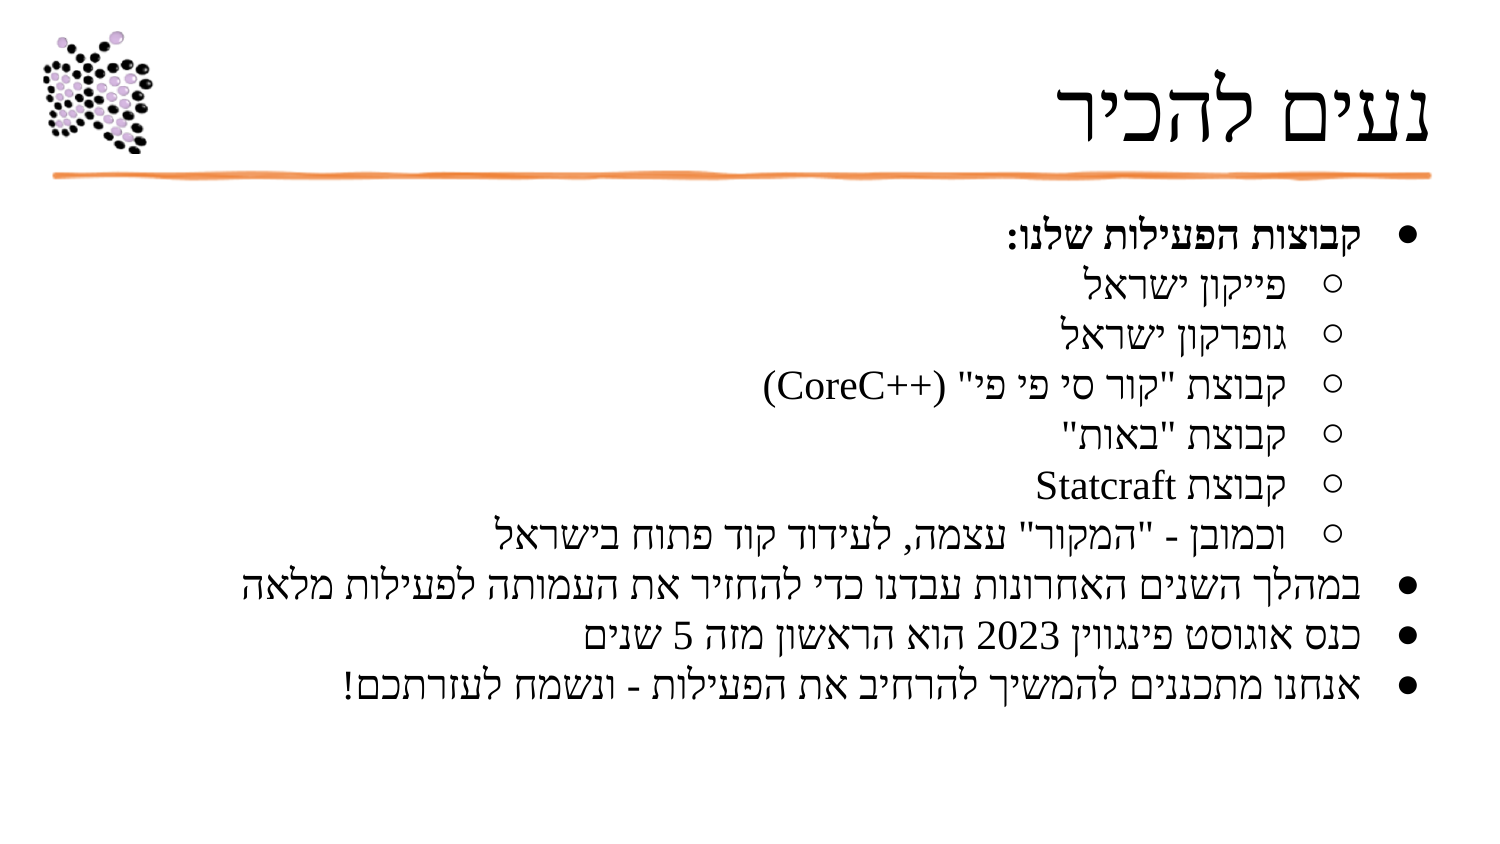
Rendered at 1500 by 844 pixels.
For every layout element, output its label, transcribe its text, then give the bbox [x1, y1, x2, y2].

title נעים להכיר [178, 38, 1449, 149]
list קבוצות הפעילות שלנו: פייקון ישראל גופרקון ישראל קבוצת "קור סי פי פי" (++CoreC) קבוצת "באות" קבוצת Statcraft וכמובן - "המקור" עצמה, לעידוד קוד פתוח בישראל במהלך השנים האחרונות עבדנו כדי להחזיר את העמותה לפעילות מלאה כנס אוגוסט פינגווין 2023 הוא הראשון מזה 5 שנים אנחנו מתכננים להמשיך להרחיב את הפעילות - ונשמח לעזרתכם! [32, 192, 1453, 761]
picture [41, 15, 1442, 200]
